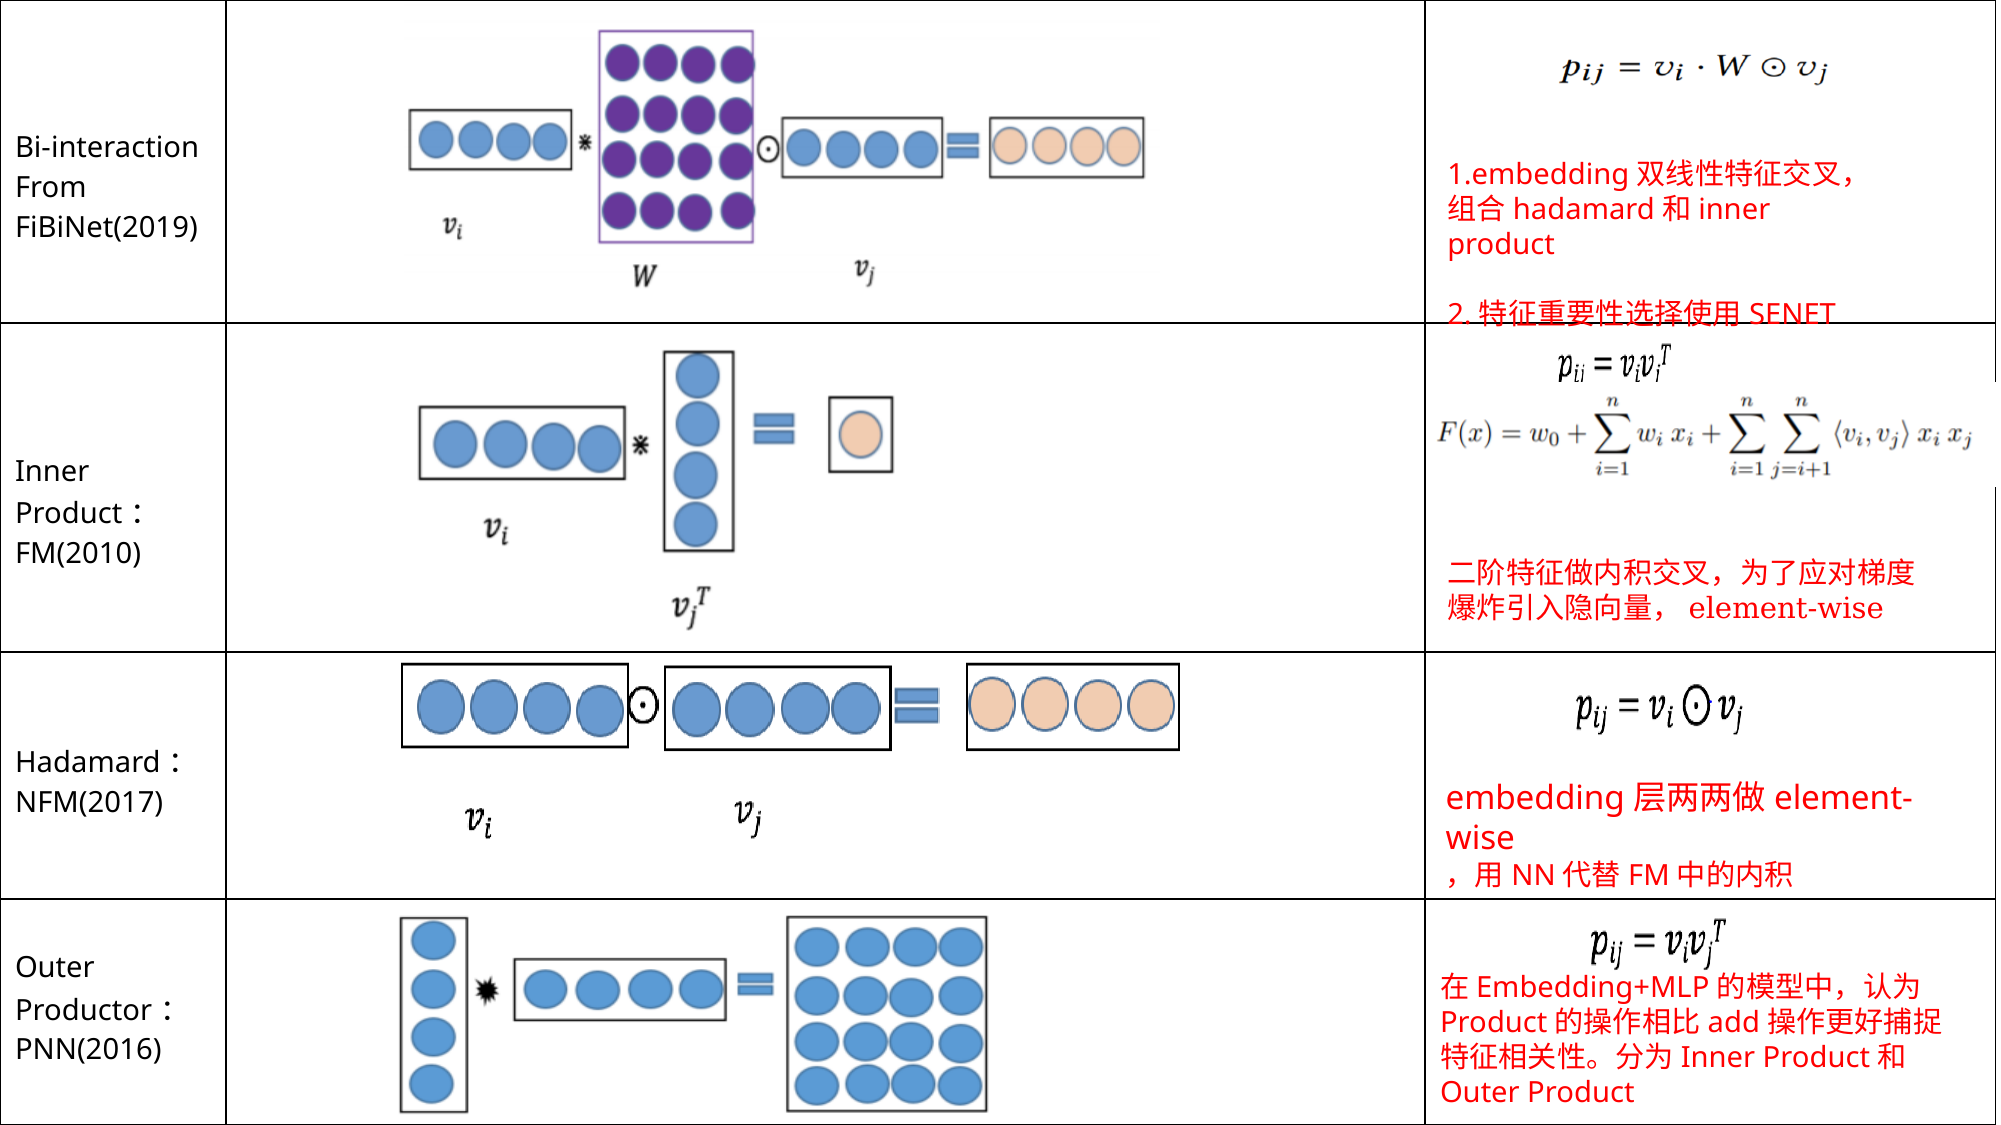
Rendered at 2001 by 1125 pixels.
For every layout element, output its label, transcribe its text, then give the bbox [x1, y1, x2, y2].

table_cell [1426, 900, 1995, 1124]
table_cell Outer Productor：PNN(2016) [1, 900, 225, 1124]
picture [404, 3, 1168, 304]
table_cell [1426, 653, 1995, 898]
table_cell Hadamard：NFM(2017) [1, 653, 225, 898]
picture [1566, 909, 1759, 985]
text_box 二阶特征做内积交叉，为了应对梯度爆炸引入隐向量，element-wise [1432, 546, 1950, 632]
picture [1566, 677, 1759, 742]
table_header Bi-interaction From FiBiNet(2019) [1, 1, 225, 322]
text_box 1.embedding双线性特征交叉，组合hadamard和inner product 2.特征重要性选择使用SENET [1432, 147, 1894, 338]
picture [1432, 335, 1996, 487]
table_cell Inner Product：FM(2010) [1, 324, 225, 651]
text_box 在Embedding+MLP的模型中，认为Product的操作相比add操作更好捕捉特征相关性。分为Inner Product和Outer Product [1425, 960, 1973, 1116]
table_header [227, 1, 1424, 322]
table_cell [227, 324, 1424, 651]
table_cell [227, 900, 1424, 1124]
picture [394, 909, 1001, 1124]
table_cell [1426, 324, 1995, 651]
table_header [1426, 1, 1995, 322]
table_cell [227, 653, 1424, 898]
picture [368, 336, 984, 638]
picture [394, 659, 1193, 847]
text_box embedding层两两做element-wise ，用NN代替FM中的内积 [1430, 768, 1964, 899]
picture [1550, 49, 1845, 94]
